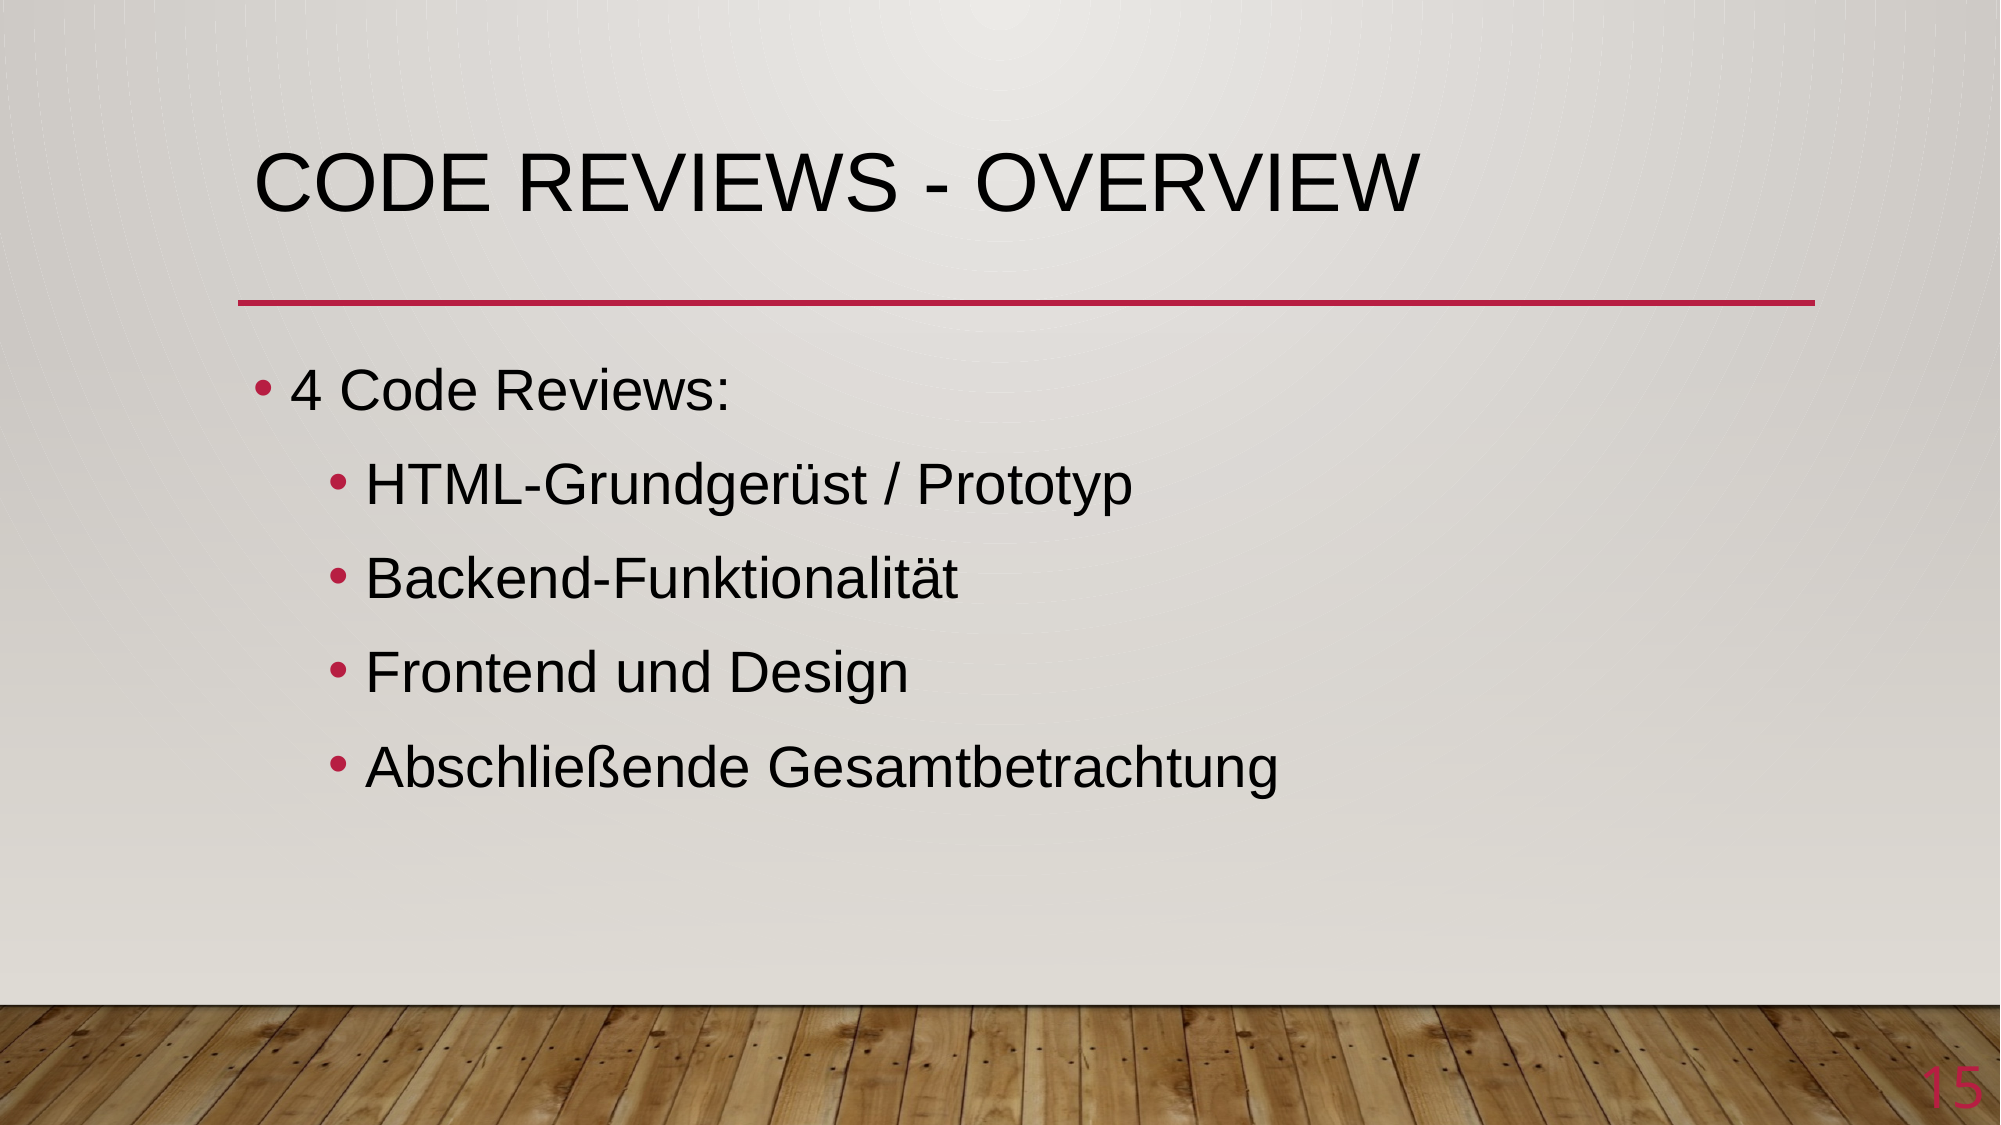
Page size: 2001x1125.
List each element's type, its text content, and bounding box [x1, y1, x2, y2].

list 4 Code Reviews: HTML-Grundgerüst / Prototyp Backend-Funktionalität Frontend und Design Abschließende Gesamtbetrachtung [238, 330, 1814, 897]
slide_number 15 [1841, 1042, 2000, 1125]
title Code Reviews - OVERVIEW [238, 131, 1814, 305]
picture [0, 1005, 2000, 1125]
